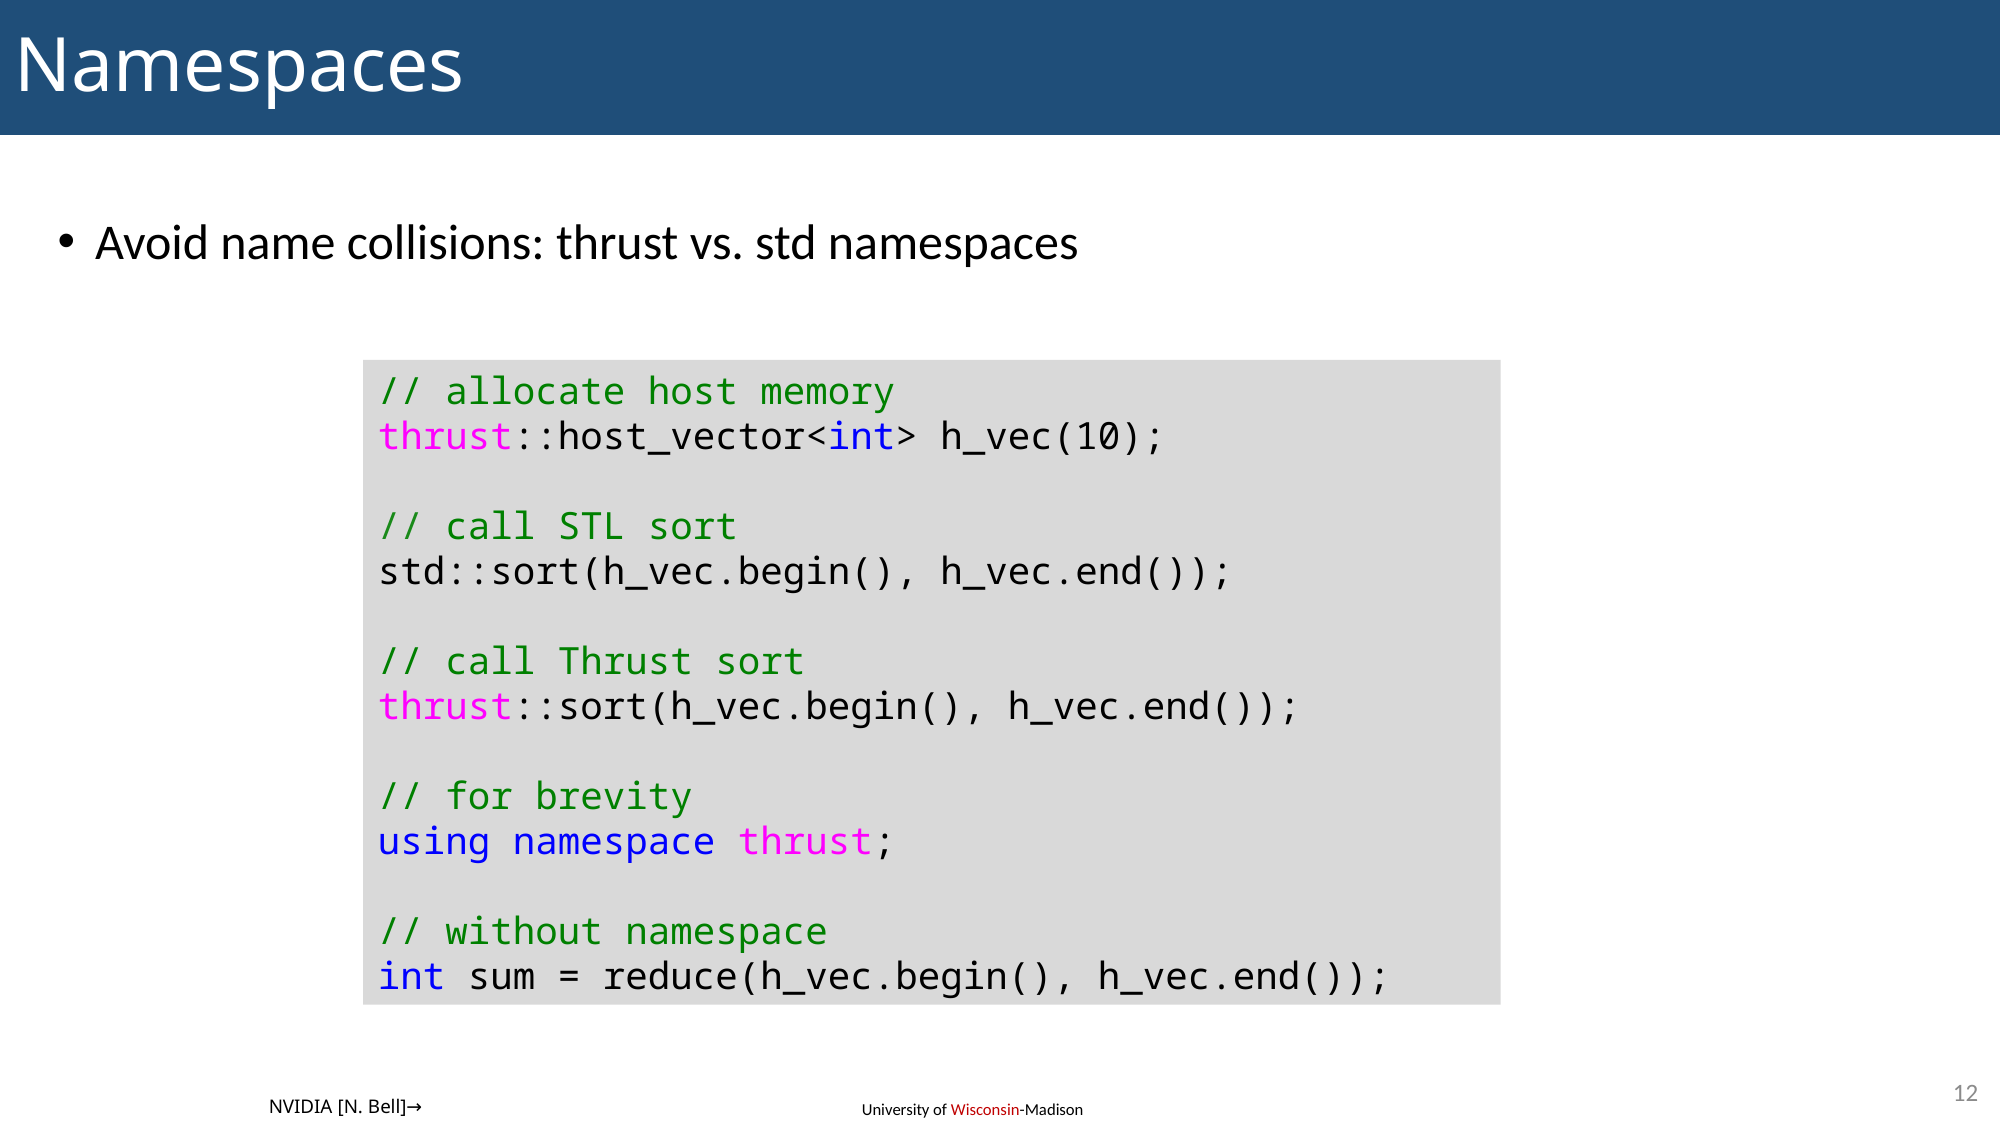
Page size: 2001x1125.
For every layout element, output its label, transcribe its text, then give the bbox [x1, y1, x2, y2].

text_box Avoid name collisions: thrust vs. std namespaces [42, 208, 1393, 314]
text_box NVIDIA [N. Bell]→ [253, 1087, 438, 1125]
text_box // allocate host memory thrust::host_vector<int> h_vec(10); // call STL sort std::sort(h_vec.begin(), h_vec.end()); // call Thrust sort thrust::sort(h_vec.begin(), h_vec.end()); // for brevity using namespace thrust; // without namespace int sum = reduce(h_vec.begin(), h_vec.end()); [363, 359, 1501, 1005]
text_box Namespaces [0, 0, 2000, 135]
text_box 10 [1879, 1069, 1994, 1114]
